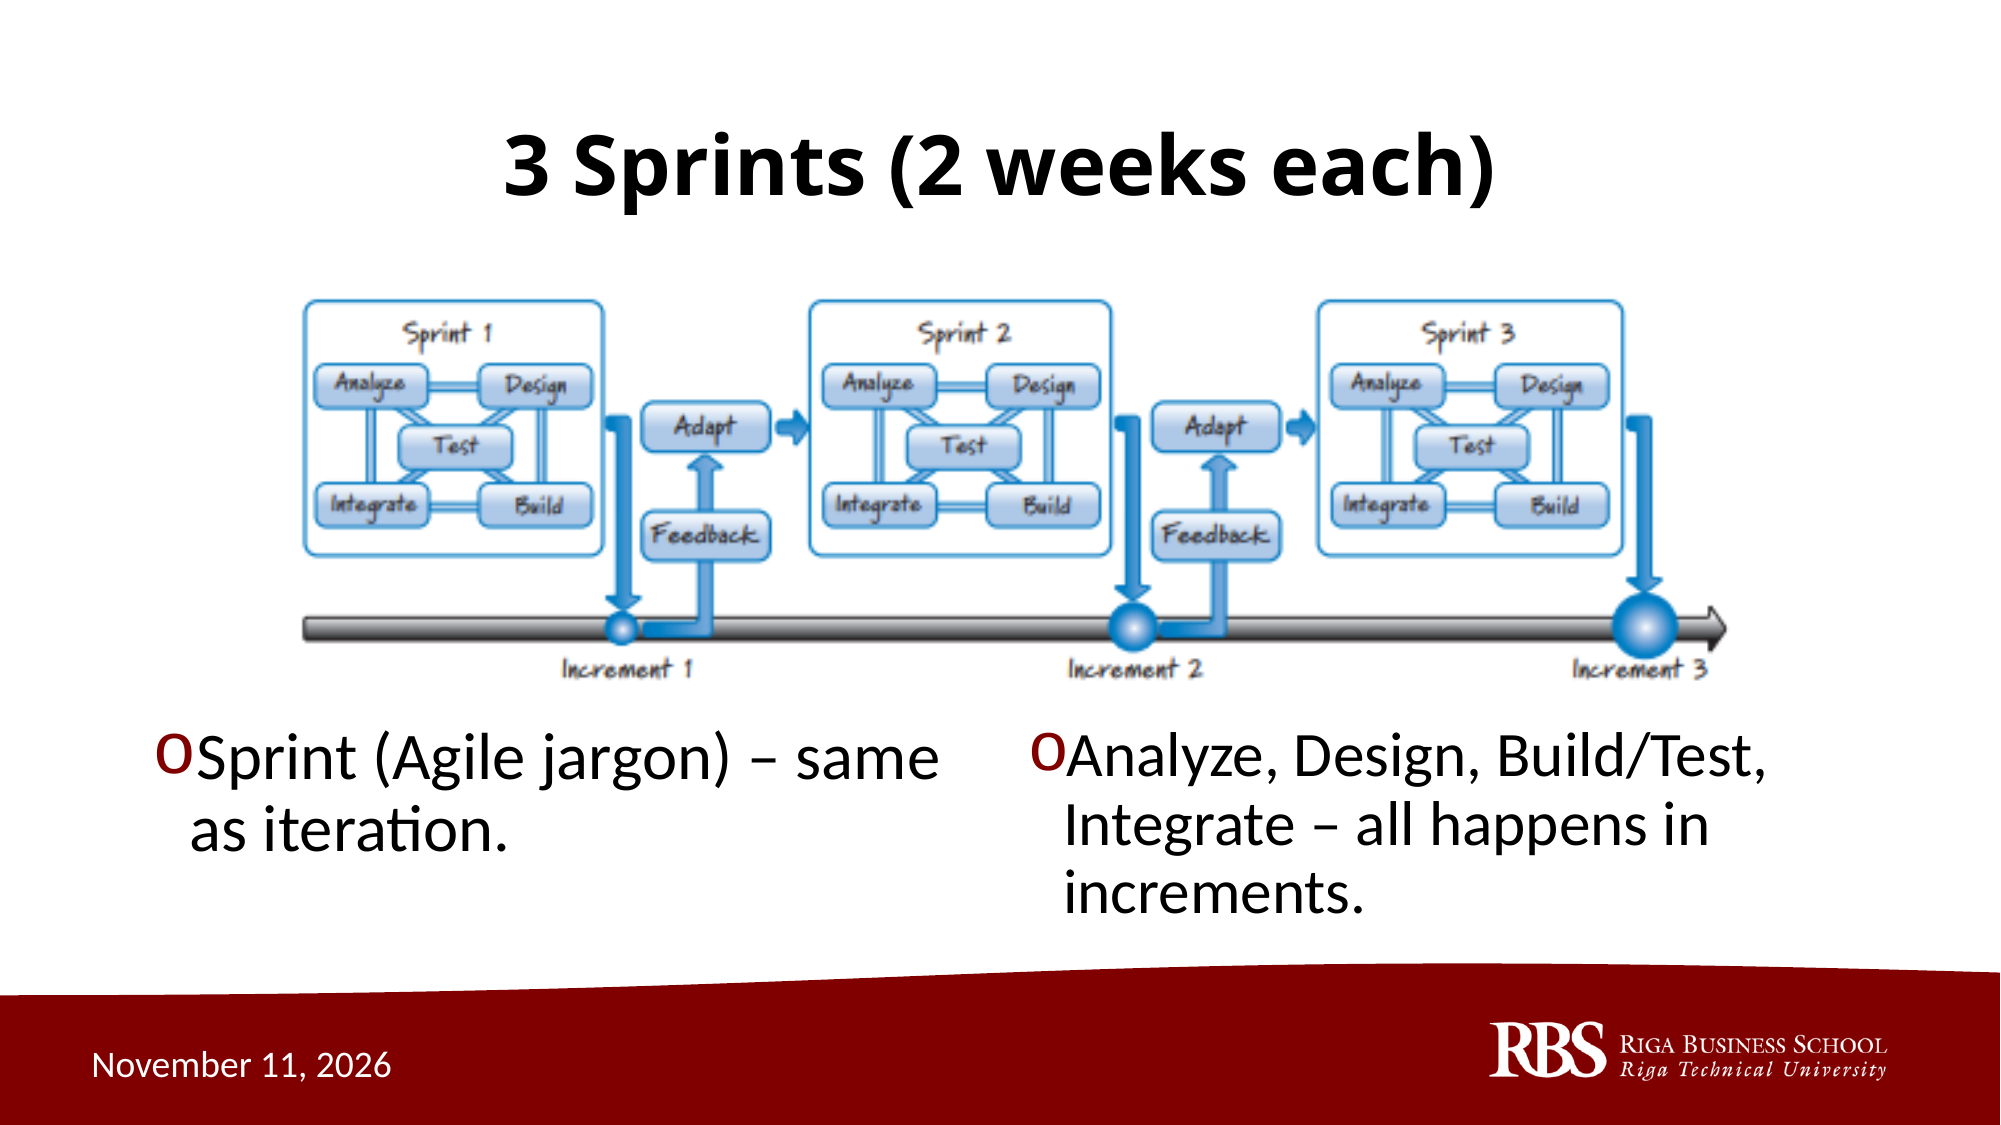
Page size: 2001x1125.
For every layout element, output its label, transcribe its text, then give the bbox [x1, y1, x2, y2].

picture [1475, 1002, 1900, 1100]
list Sprint (Agile jargon) – same as iteration. [137, 714, 988, 936]
title 3 Sprints (2 weeks each) [137, 59, 1863, 278]
picture [261, 258, 1764, 702]
list Analyze, Design, Build/Test, Integrate – all happens in increments. [1012, 714, 1863, 936]
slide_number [76, 1032, 527, 1093]
